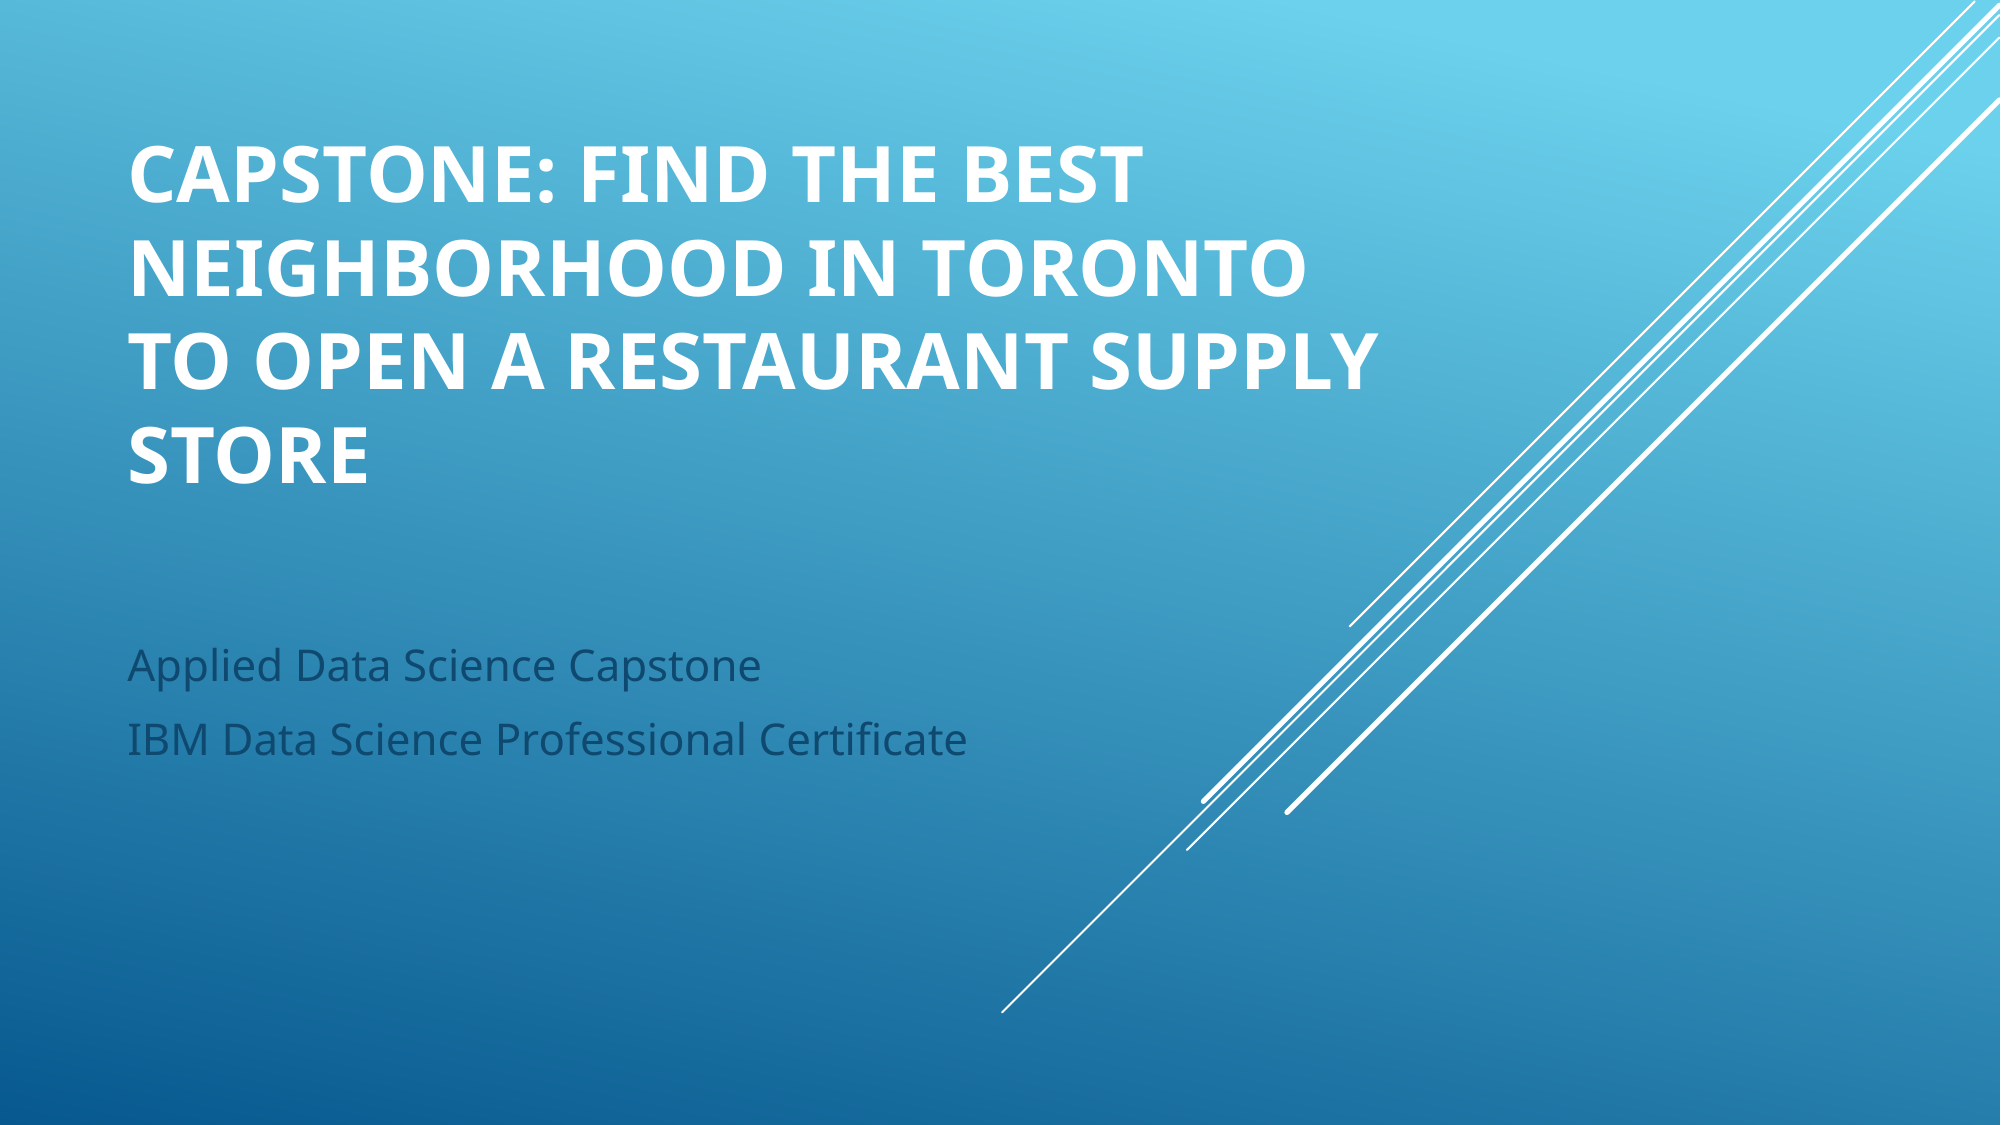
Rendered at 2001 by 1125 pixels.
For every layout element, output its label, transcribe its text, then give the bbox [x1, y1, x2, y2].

title Capstone: Find the best neighborhood in Toronto to open a Restaurant Supply Store [112, 112, 1425, 600]
subtitle Applied Data Science Capstone IBM Data Science Professional Certificate [112, 630, 1163, 950]
